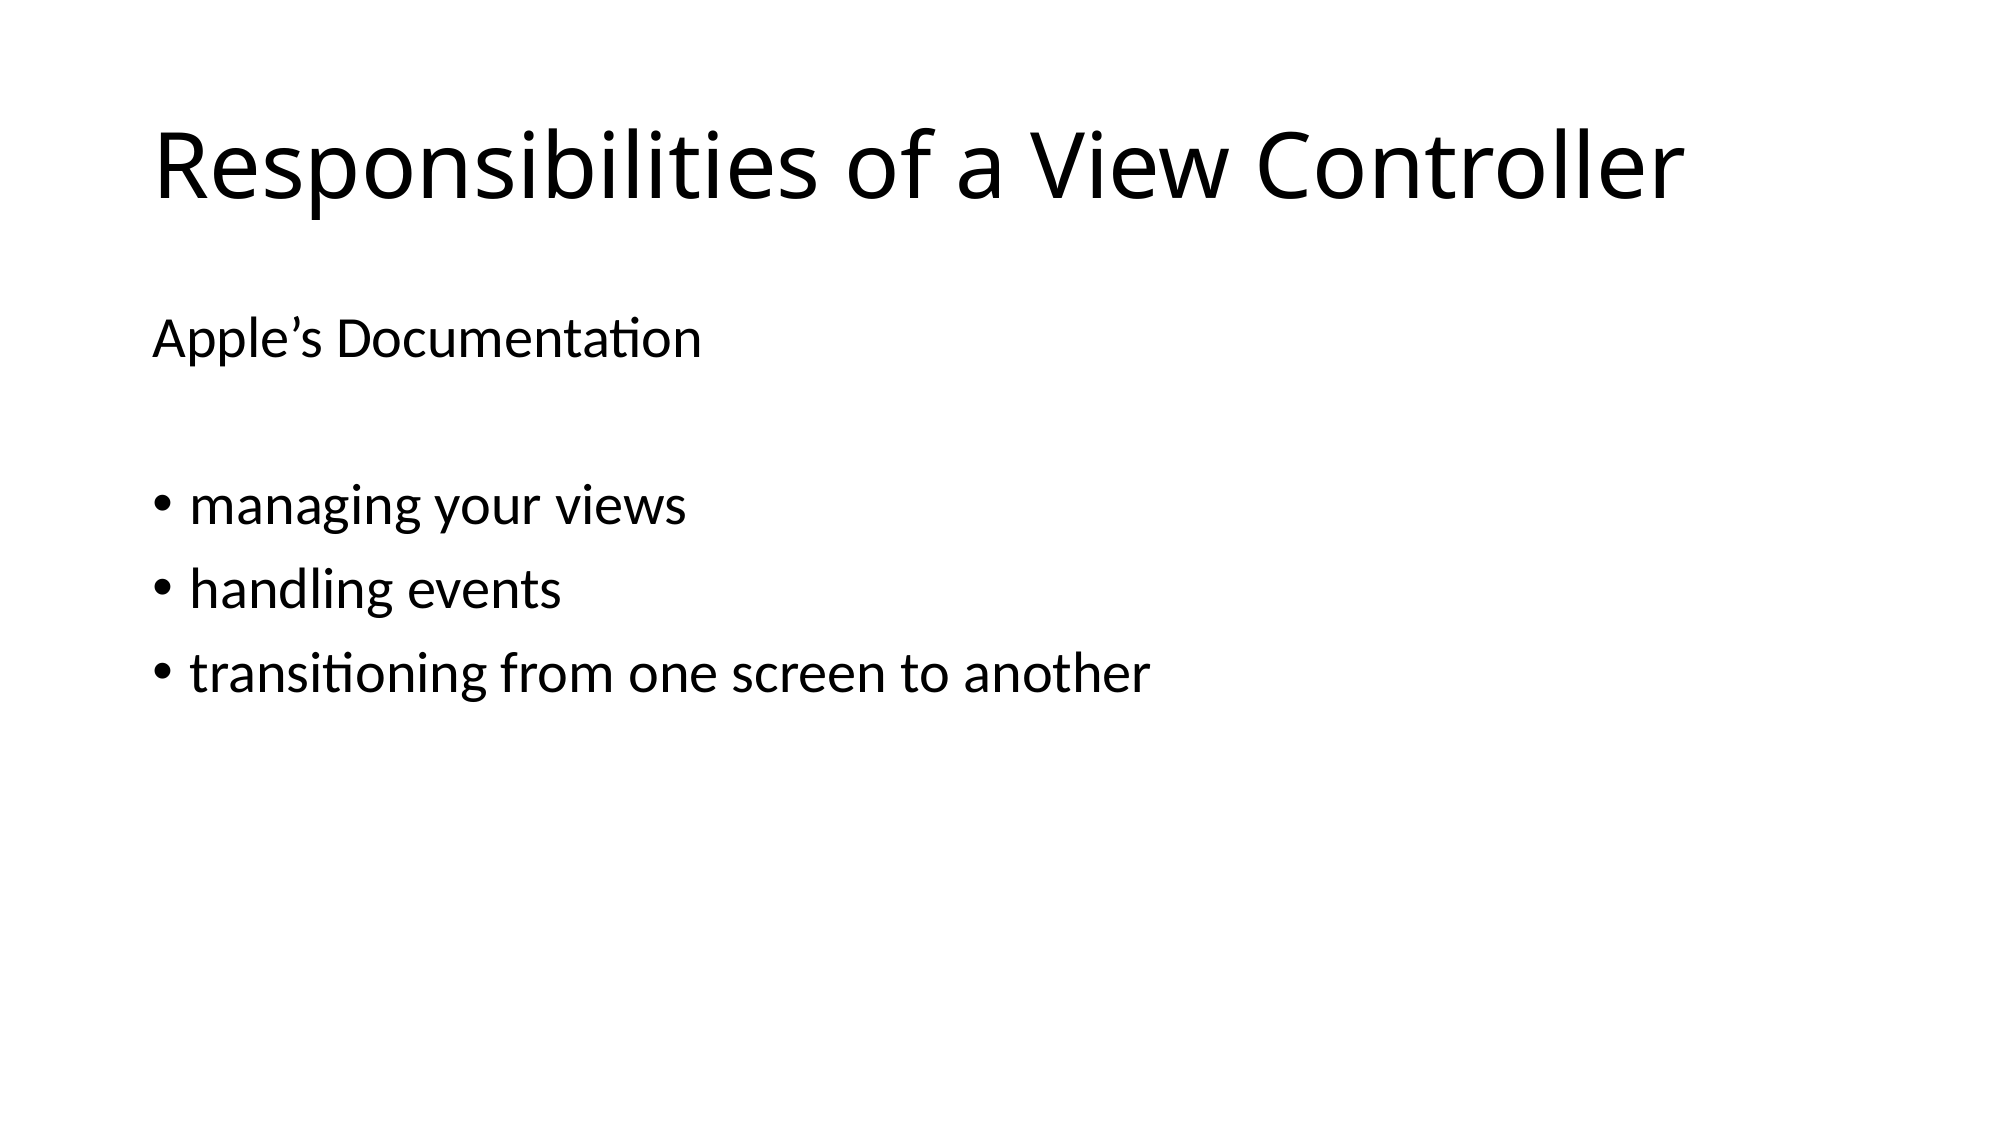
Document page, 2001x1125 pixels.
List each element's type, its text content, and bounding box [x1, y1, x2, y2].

title Responsibilities of a View Controller [137, 59, 1863, 278]
list Apple’s Documentation managing your views handling events transitioning from one screen to another [137, 299, 1863, 1014]
